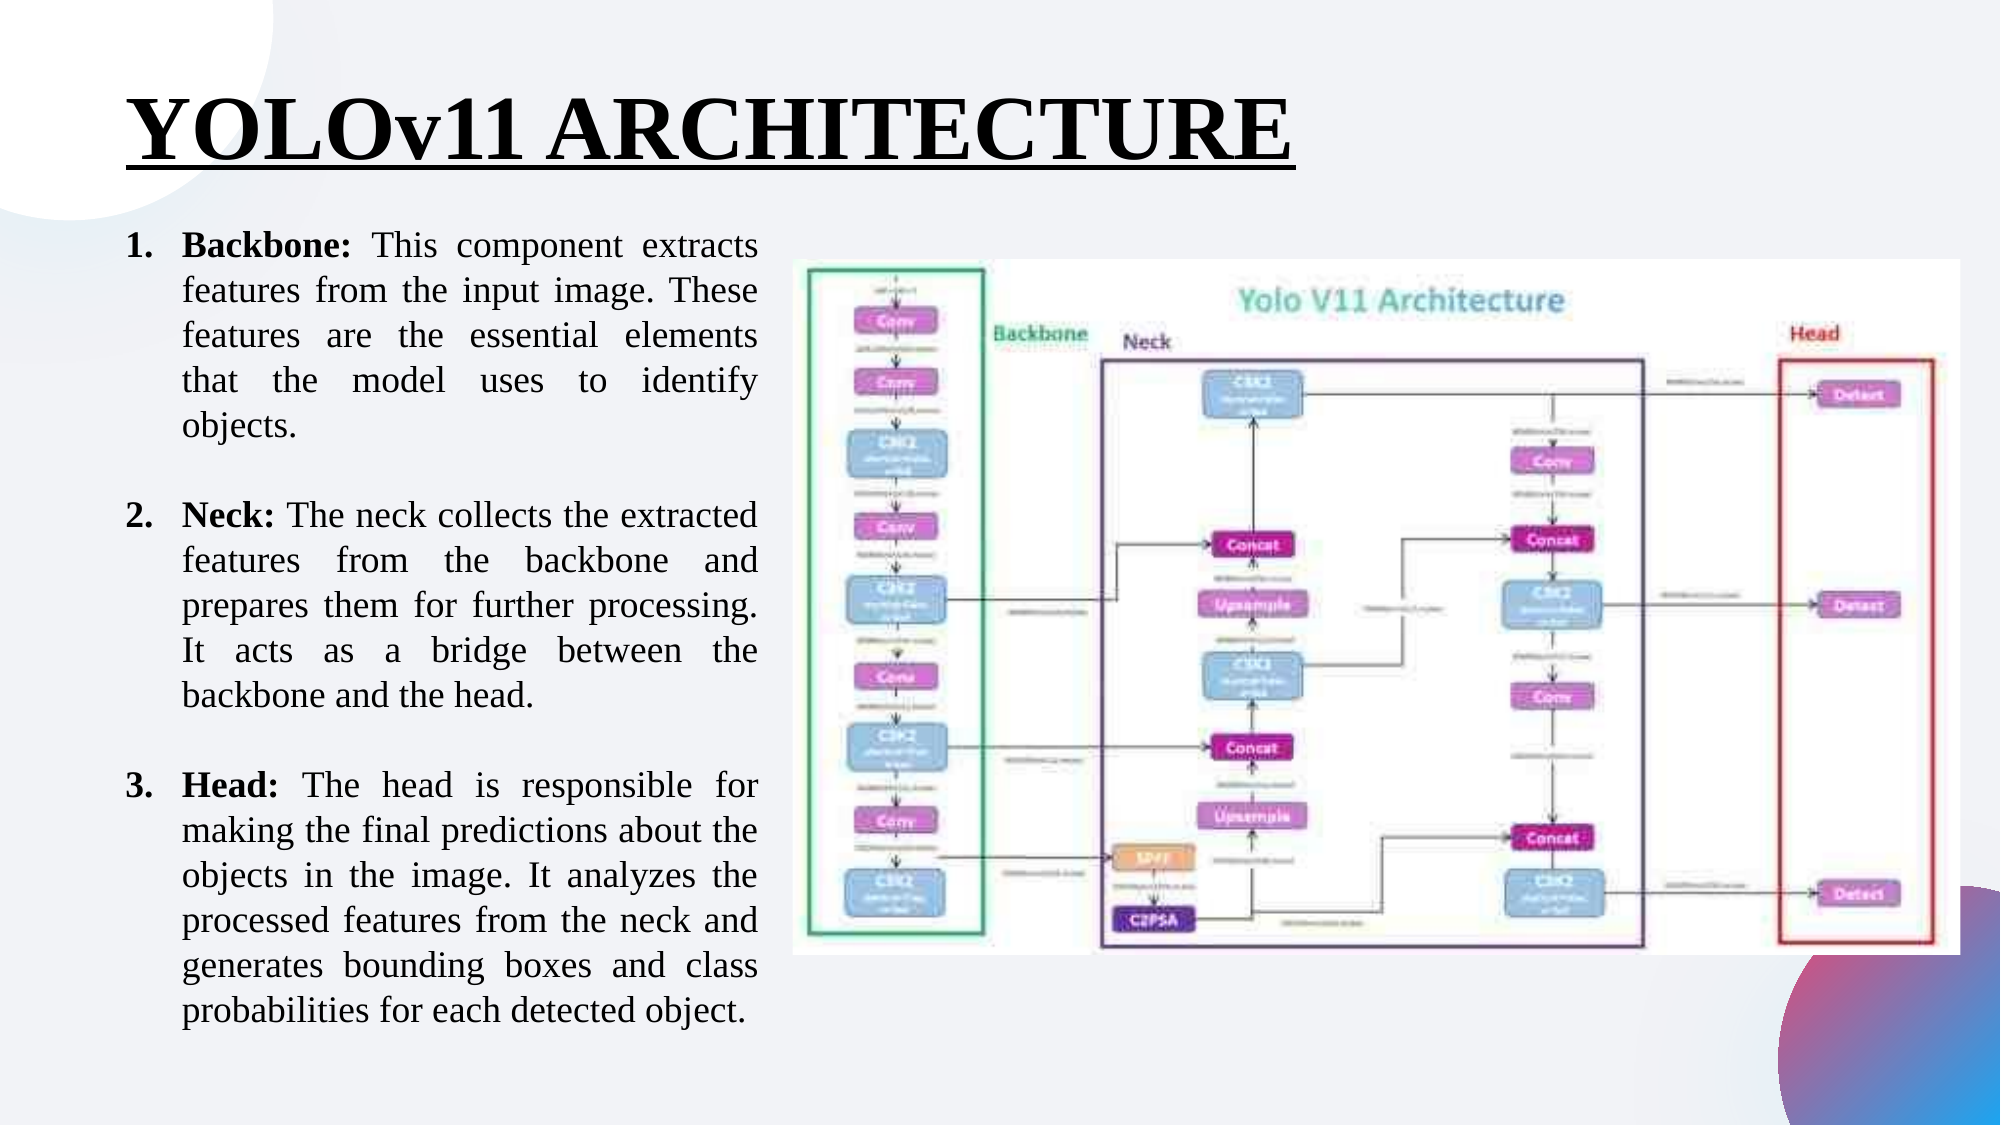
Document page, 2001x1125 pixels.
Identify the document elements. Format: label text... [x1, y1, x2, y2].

text_box Backbone: This component extracts features from the input image. These features are the essential elements that the model uses to identify objects. Neck: The neck collects the extracted features from the backbone and prepares them for further processing. It acts as a bridge between the backbone and the head. Head: The head is responsible for making the final predictions about the objects in the image. It analyzes the processed features from the neck and generates bounding boxes and class probabilities for each detected object. [110, 213, 774, 1038]
picture [792, 259, 1961, 955]
text_box YOLOv11 ARCHITECTURE [110, 61, 1475, 186]
